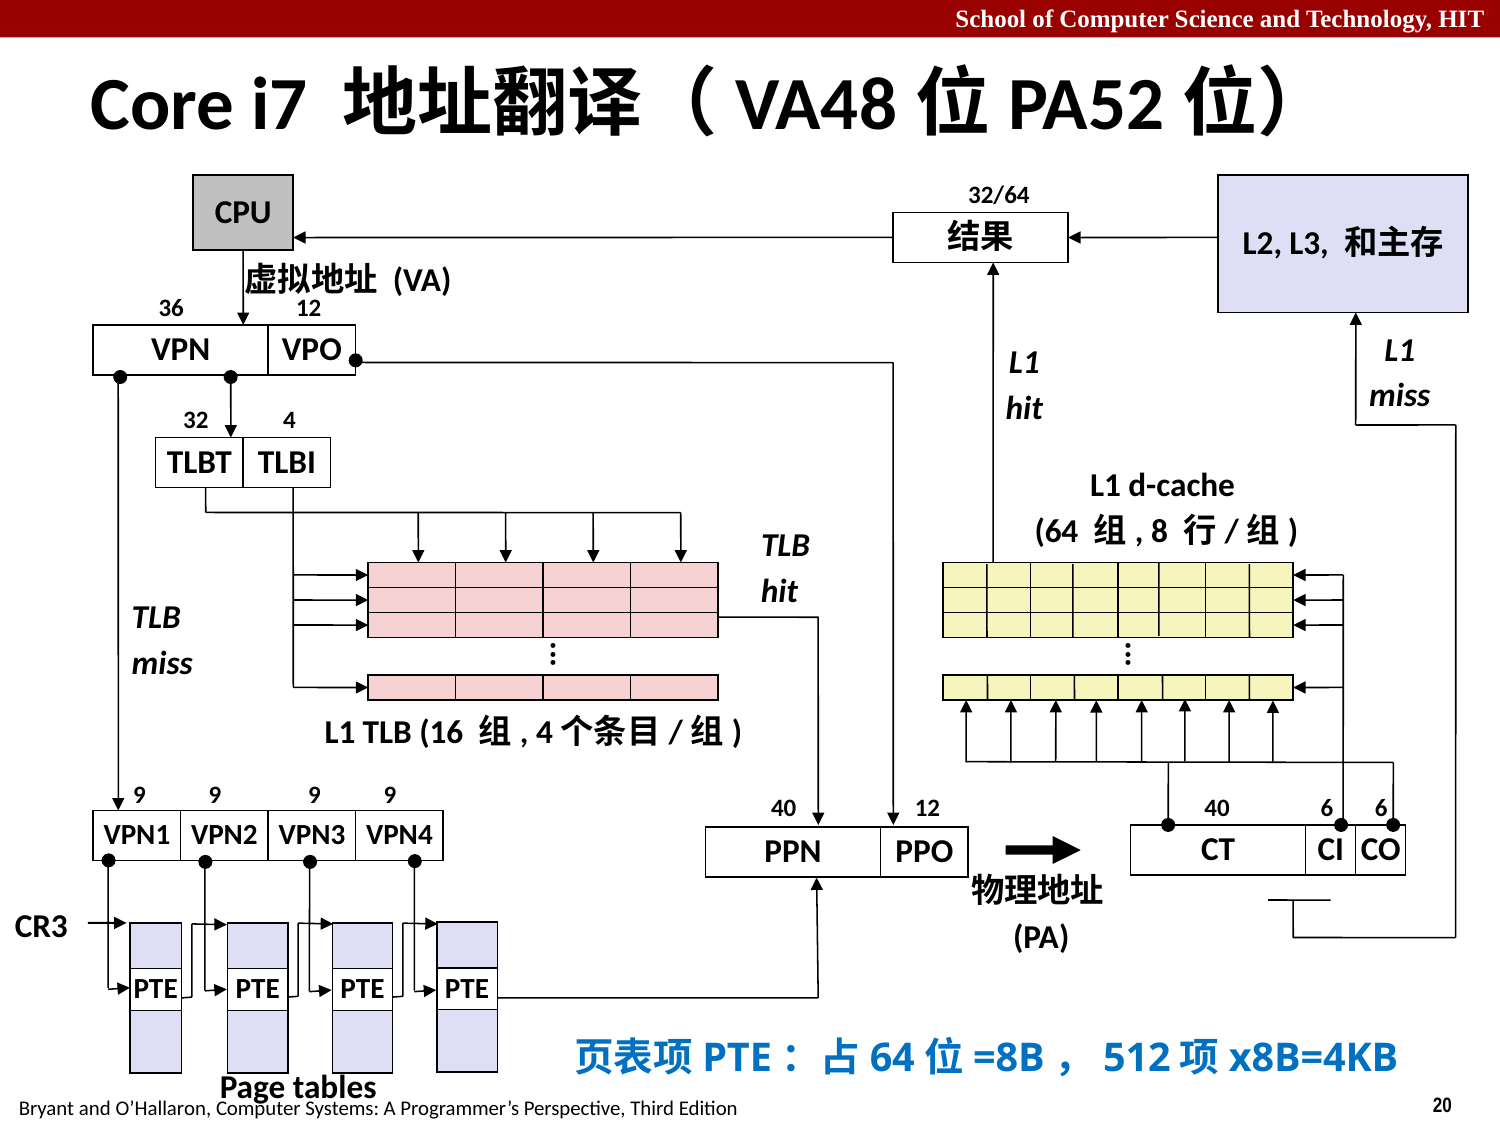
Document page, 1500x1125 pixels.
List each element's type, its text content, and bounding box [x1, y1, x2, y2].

text_box ... [1102, 633, 1170, 676]
text_box 6 [1305, 787, 1349, 829]
text_box [943, 675, 987, 700]
text_box [129, 922, 182, 968]
text_box L1 d-cache (64 组, 8 行/组) [938, 460, 1394, 557]
text_box [1205, 562, 1294, 587]
text_box [987, 587, 1030, 612]
text_box [1293, 593, 1344, 607]
text_box [1030, 675, 1074, 700]
text_box [1178, 698, 1192, 762]
text_box 32 [168, 399, 224, 442]
text_box [988, 675, 1030, 700]
text_box PTE [227, 968, 288, 1011]
text_box [943, 562, 1030, 587]
text_box PTE [129, 968, 182, 1011]
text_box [181, 923, 228, 999]
text_box 40 [1189, 787, 1245, 829]
title Core i7 地址翻译（VA48位PA52位） [58, 37, 1361, 163]
text_box 物理地址 (PA) [956, 866, 1127, 963]
text_box [1118, 676, 1162, 700]
text_box [227, 1011, 288, 1073]
text_box [1159, 587, 1205, 612]
text_box CO [1356, 825, 1406, 875]
text_box [1030, 612, 1072, 638]
text_box [1073, 612, 1118, 638]
text_box VPO [268, 324, 356, 375]
text_box [438, 922, 498, 967]
text_box [960, 699, 973, 763]
text_box L1 hit [990, 337, 1058, 434]
text_box [1205, 675, 1249, 700]
text_box [1004, 699, 1018, 763]
text_box [987, 262, 1000, 337]
text_box [412, 512, 425, 563]
text_box VPN2 [180, 810, 268, 861]
text_box [224, 384, 237, 437]
text_box [543, 675, 630, 700]
text_box [1293, 618, 1344, 632]
text_box [1118, 612, 1158, 633]
text_box [349, 354, 362, 367]
text_box TLB miss [116, 592, 208, 689]
text_box CPU [193, 174, 294, 250]
text_box CT [1130, 825, 1305, 875]
text_box [87, 916, 127, 930]
text_box [1222, 699, 1236, 763]
text_box ... [527, 633, 595, 676]
text_box [293, 231, 894, 244]
text_box [455, 612, 543, 638]
text_box PTE [332, 968, 393, 1011]
text_box L1 miss [1354, 324, 1446, 422]
text_box [112, 798, 118, 810]
text_box 9 [293, 774, 336, 817]
text_box [293, 568, 369, 582]
text_box 9 [193, 774, 237, 817]
text_box [943, 587, 986, 612]
text_box [812, 618, 825, 826]
text_box [408, 854, 422, 868]
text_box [392, 922, 438, 998]
text_box [1118, 562, 1158, 587]
text_box [1068, 231, 1219, 244]
text_box TLBT [155, 437, 243, 488]
text_box Page tables [205, 1062, 392, 1113]
text_box [293, 593, 369, 607]
text_box TLB hit [746, 520, 826, 618]
text_box CR3 [0, 901, 88, 953]
text_box L2, L3, 和主存 [1218, 174, 1469, 313]
text_box [1159, 562, 1205, 587]
text_box [303, 855, 317, 869]
text_box VPN3 [268, 810, 355, 861]
text_box [199, 855, 212, 869]
text_box [455, 587, 543, 612]
text_box [587, 512, 600, 563]
text_box [1135, 699, 1148, 763]
text_box VPN1 [93, 810, 180, 861]
text_box [1030, 562, 1118, 587]
text_box [455, 675, 543, 700]
text_box [293, 681, 369, 694]
text_box TLBI [243, 437, 331, 488]
text_box [499, 512, 512, 563]
text_box [543, 612, 630, 638]
text_box [630, 612, 719, 638]
text_box 结果 [893, 212, 1069, 263]
text_box VPN4 [355, 810, 444, 861]
text_box [543, 562, 630, 587]
text_box [1293, 681, 1344, 694]
text_box [1334, 818, 1348, 832]
text_box CI [1305, 825, 1356, 875]
text_box [1163, 675, 1205, 700]
text_box [987, 612, 1030, 638]
text_box [887, 362, 900, 826]
text_box [630, 587, 719, 612]
text_box 页表项PTE：占64位=8B，512项x8B=4KB [559, 1024, 1455, 1087]
text_box [1250, 675, 1294, 700]
text_box [674, 512, 687, 563]
text_box 32/64 [953, 174, 1045, 217]
text_box 9 [368, 774, 412, 817]
text_box VPN [93, 324, 268, 375]
text_box [1161, 818, 1175, 832]
text_box [630, 675, 719, 700]
text_box [810, 877, 823, 998]
text_box 6 [1359, 787, 1403, 829]
text_box 12 [900, 787, 956, 829]
text_box [102, 854, 115, 867]
text_box 9 [118, 774, 161, 817]
text_box [368, 675, 455, 700]
text_box [630, 562, 719, 587]
text_box [1250, 587, 1294, 612]
text_box 40 [756, 787, 812, 829]
text_box [368, 562, 455, 587]
text_box [224, 370, 237, 384]
text_box [1250, 612, 1294, 638]
text_box [1386, 818, 1400, 832]
text_box [293, 618, 369, 632]
text_box [1266, 700, 1280, 762]
text_box [113, 370, 127, 384]
text_box PPO [880, 826, 969, 877]
text_box [129, 1011, 182, 1073]
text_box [287, 922, 334, 998]
text_box [1030, 587, 1072, 612]
text_box [108, 982, 130, 995]
text_box [334, 922, 391, 968]
text_box [943, 612, 986, 638]
text_box [1005, 843, 1081, 857]
text_box PPN [705, 826, 880, 877]
text_box [1075, 675, 1118, 700]
text_box [237, 306, 250, 325]
text_box 4 [268, 399, 311, 442]
text_box [437, 1010, 498, 1073]
text_box [368, 612, 455, 638]
text_box [1159, 612, 1205, 638]
text_box [1293, 568, 1344, 582]
text_box [543, 587, 630, 612]
text_box [332, 1011, 393, 1073]
text_box 12 [281, 306, 337, 329]
text_box [227, 922, 286, 968]
text_box [1205, 587, 1249, 612]
text_box [1049, 699, 1062, 762]
text_box [1090, 700, 1103, 762]
text_box [368, 587, 455, 612]
text_box [1118, 587, 1158, 612]
text_box L1 TLB (16 组, 4个条目/组) [280, 707, 786, 758]
text_box PTE [437, 967, 498, 1010]
text_box [1205, 612, 1249, 638]
text_box [1349, 312, 1362, 325]
text_box [1073, 587, 1118, 612]
text_box 36 [143, 287, 200, 329]
text_box [455, 562, 543, 587]
text_box 虚拟地址 (VA) [229, 251, 467, 306]
